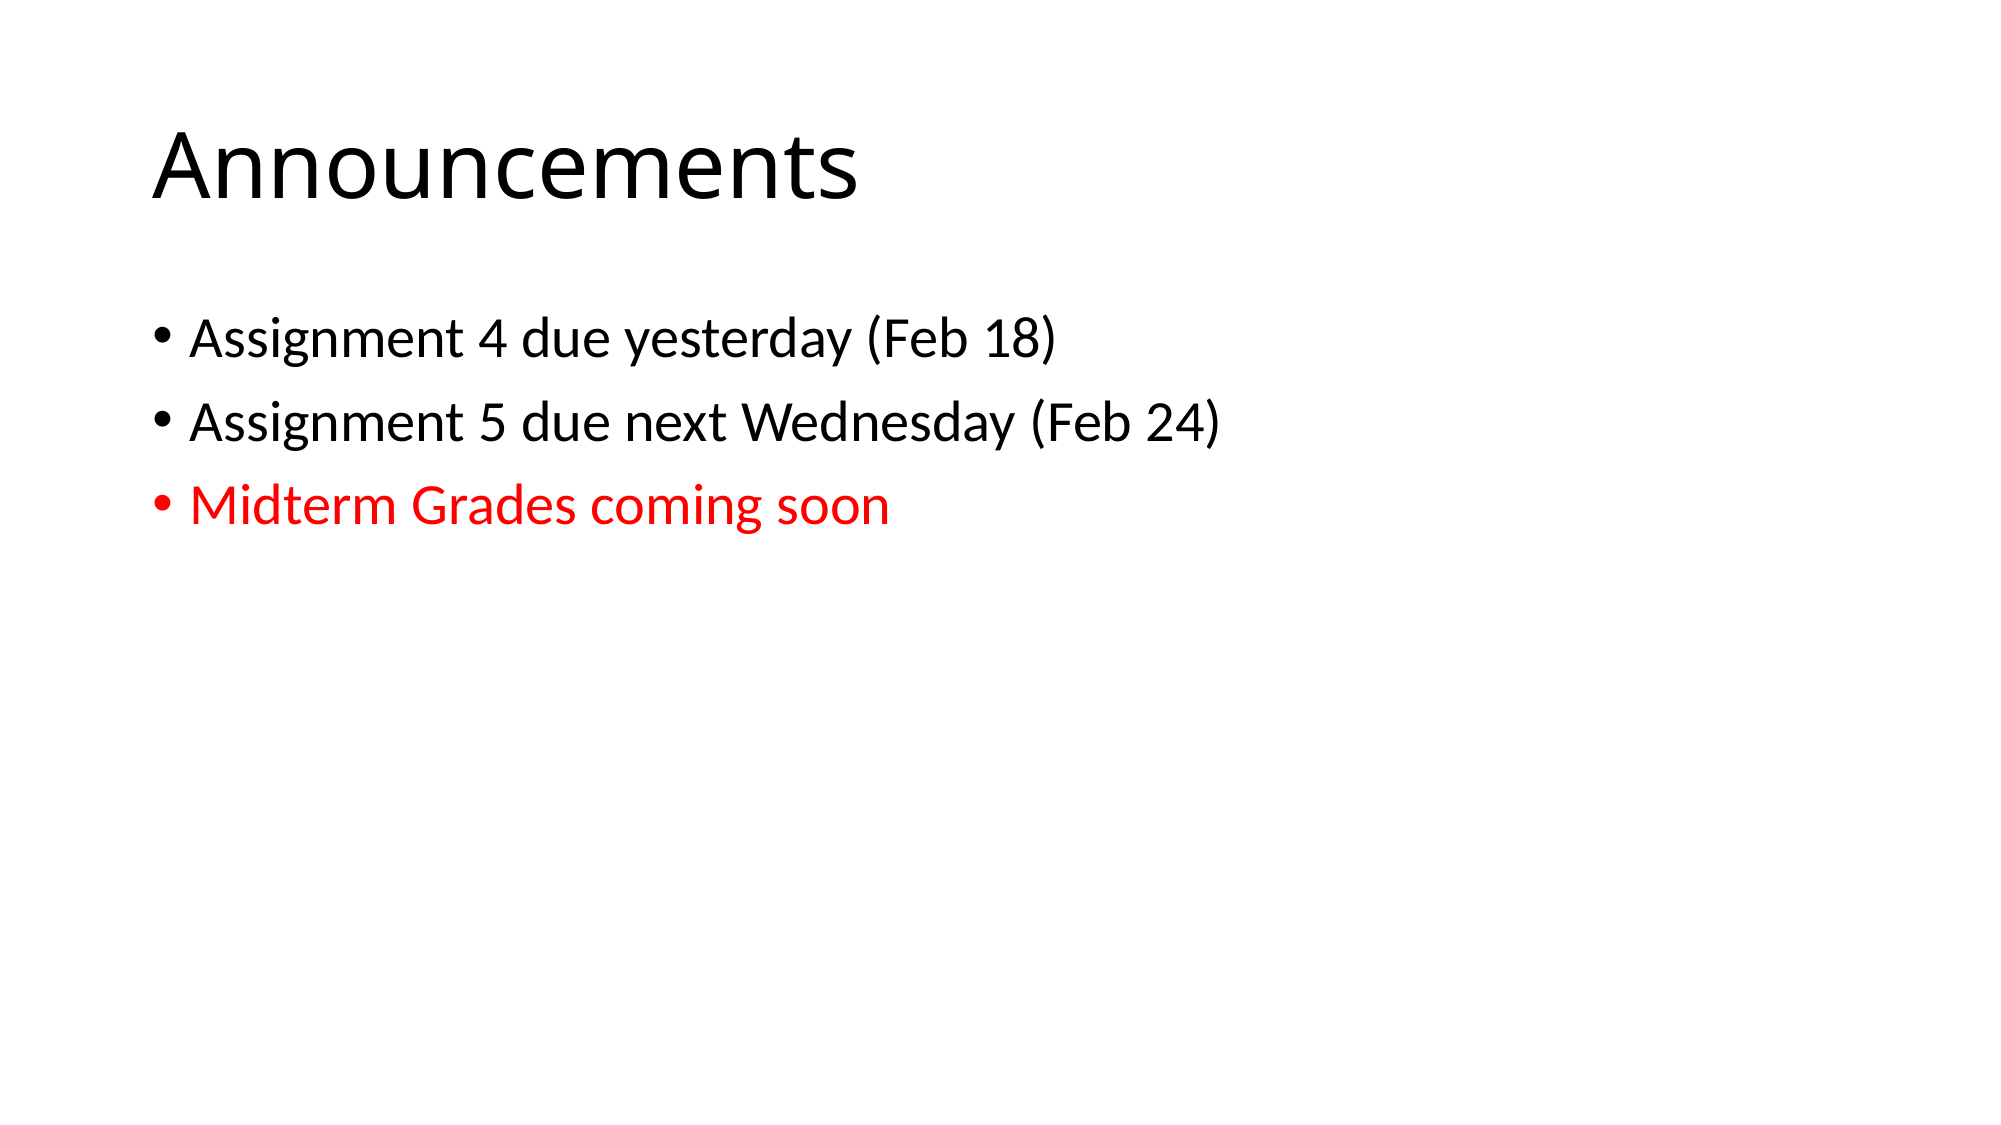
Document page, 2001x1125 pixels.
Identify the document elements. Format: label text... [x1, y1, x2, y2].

title Announcements [137, 59, 1863, 278]
list Assignment 4 due yesterday (Feb 18) Assignment 5 due next Wednesday (Feb 24) Midterm Grades coming soon [137, 299, 1863, 1014]
